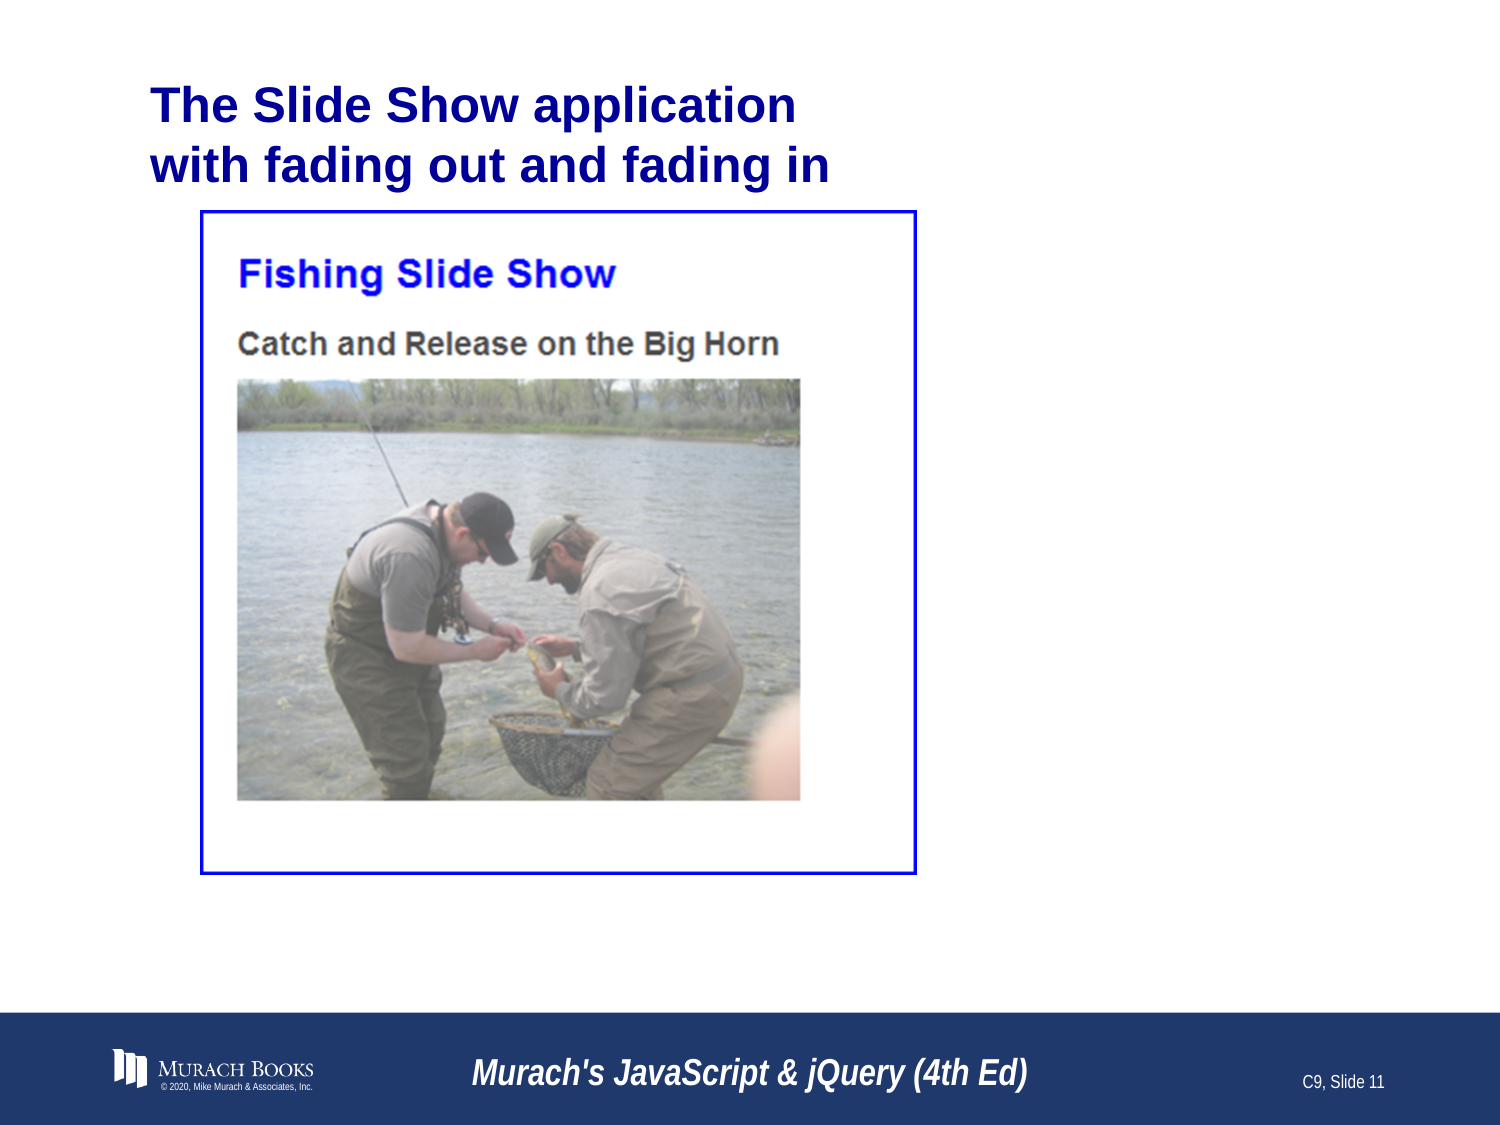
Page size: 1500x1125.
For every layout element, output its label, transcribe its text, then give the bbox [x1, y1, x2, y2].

slide_number Murach's JavaScript & jQuery (4th Ed) [463, 1025, 1050, 1100]
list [199, 210, 917, 876]
footer © 2020, Mike Murach & Associates, Inc. [12, 1025, 463, 1100]
title The Slide Show application with fading out and fading in [150, 72, 1350, 194]
slide_number C9, Slide 11 [1087, 1025, 1400, 1100]
